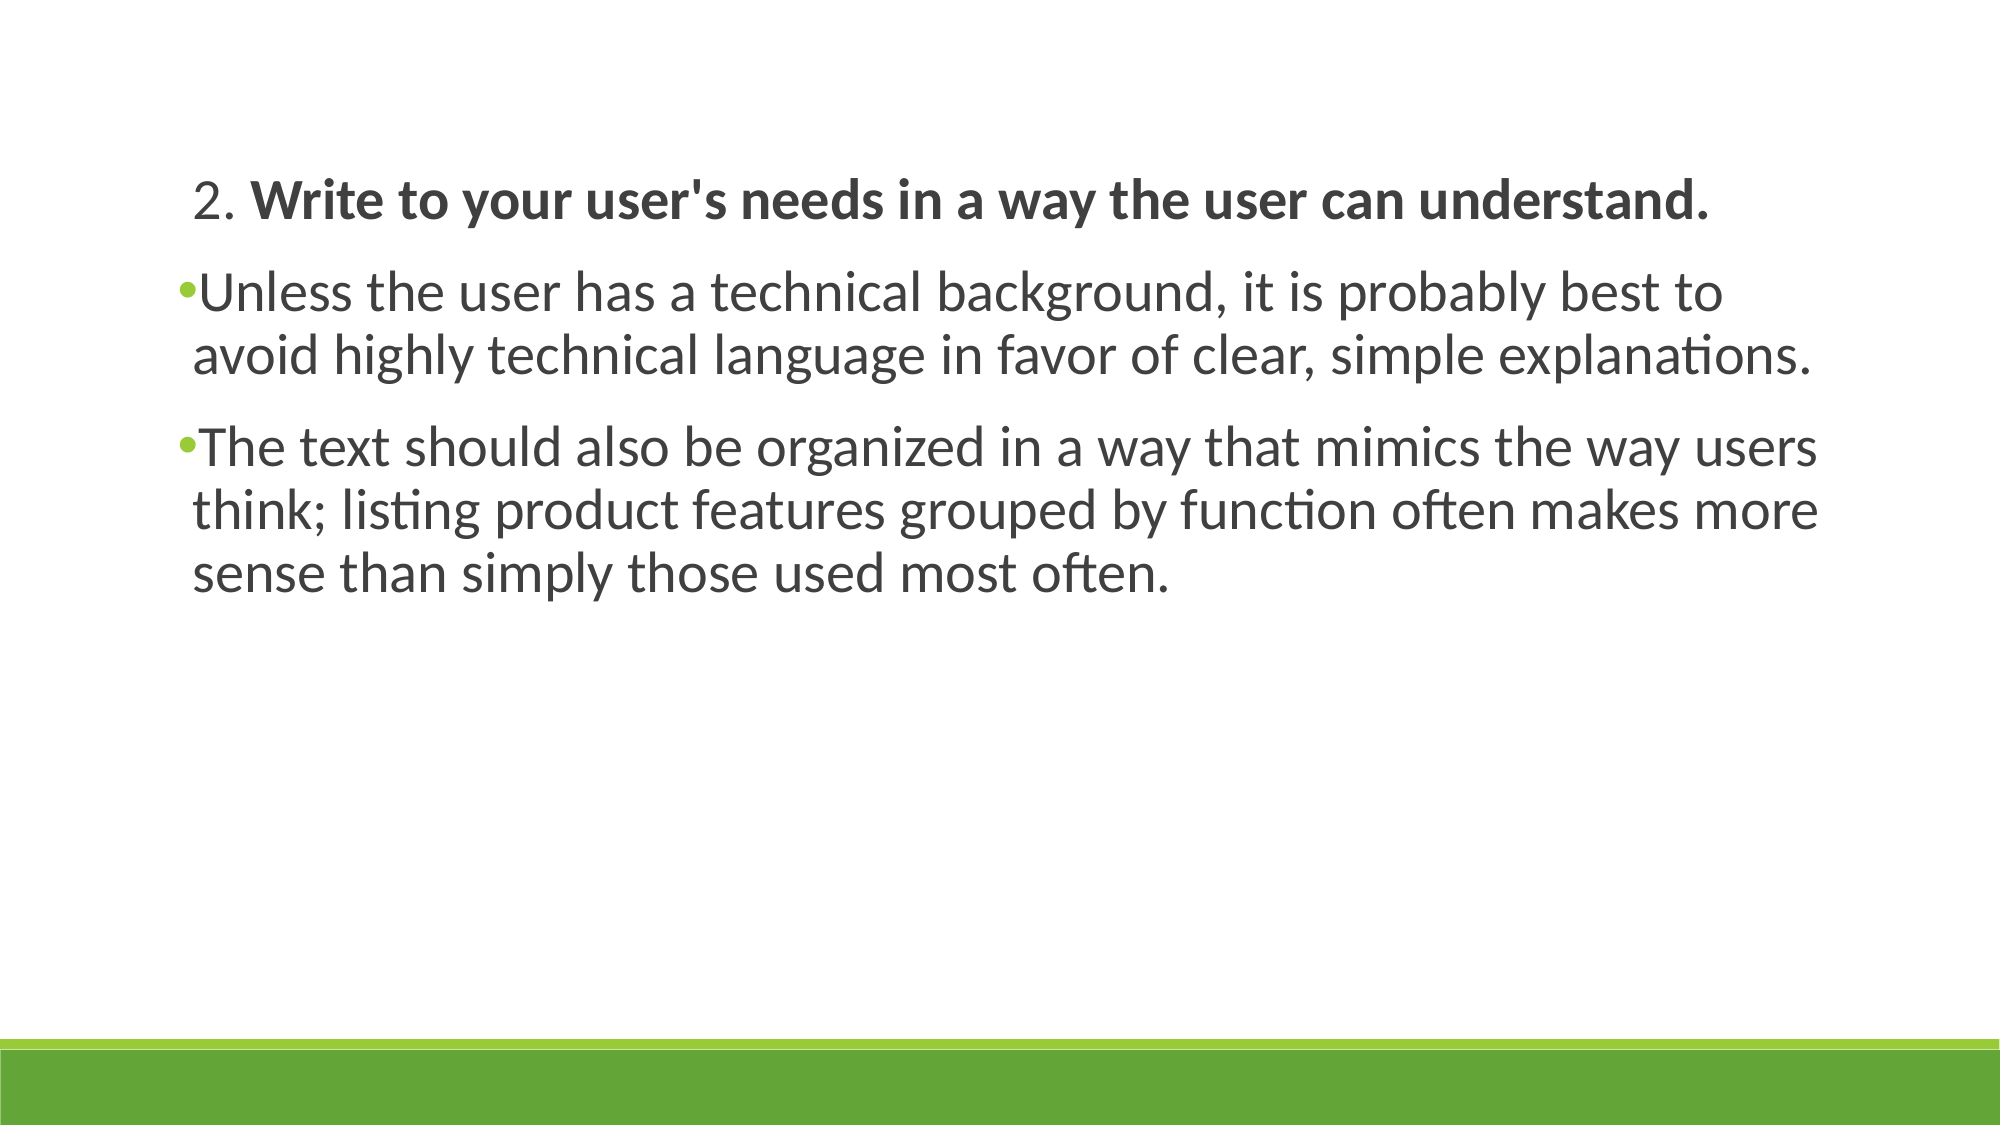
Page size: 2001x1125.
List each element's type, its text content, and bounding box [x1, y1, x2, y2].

list 2. Write to your user's needs in a way the user can understand. Unless the user has a technical background, it is probably best to avoid highly technical language in favor of clear, simple explanations. The text should also be organized in a way that mimics the way users think; listing product features grouped by function often makes more sense than simply those used most often. [177, 161, 1828, 822]
